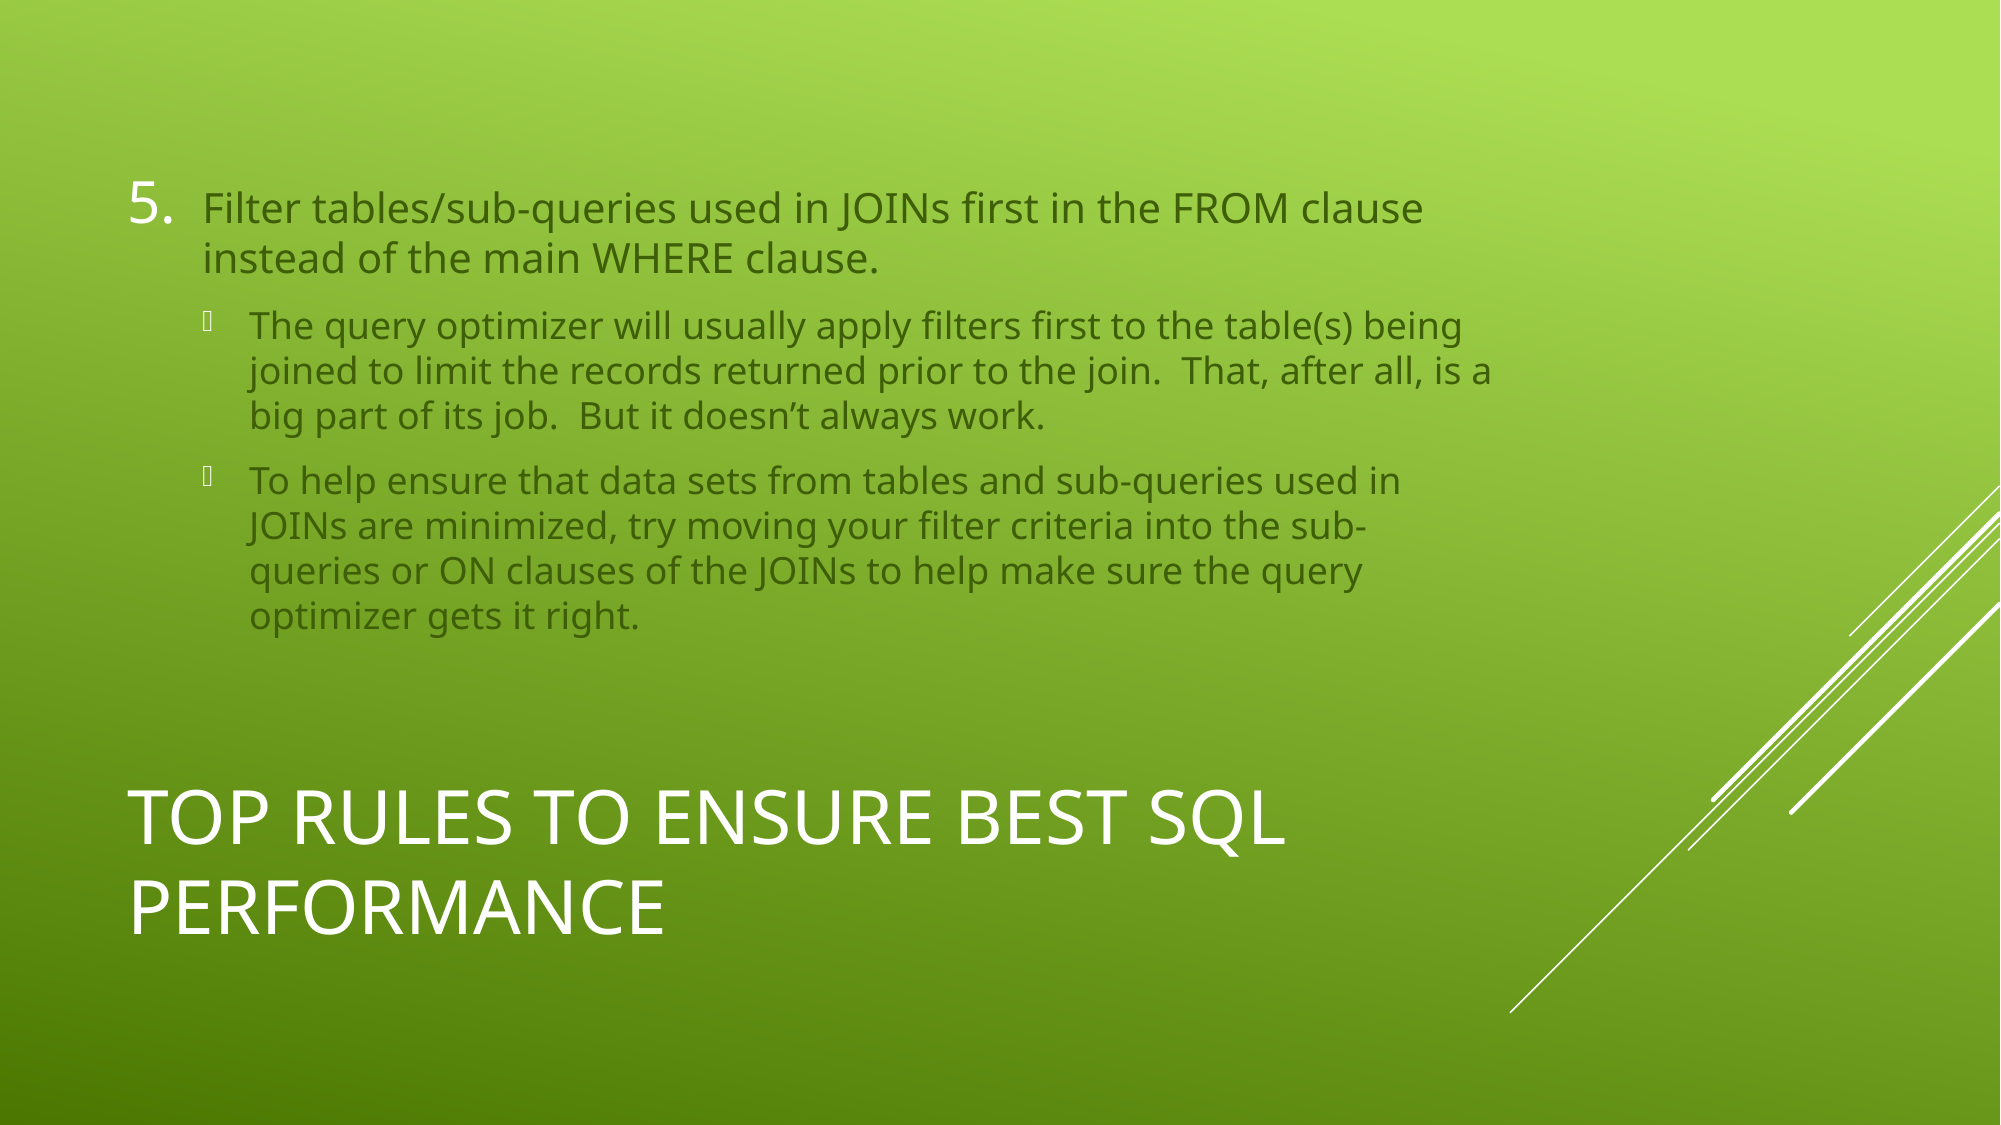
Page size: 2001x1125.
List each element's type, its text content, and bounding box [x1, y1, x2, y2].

title Top rules to ensure best sql performance [112, 736, 1513, 984]
list Filter tables/sub-queries used in JOINs first in the FROM clause instead of the main WHERE clause. The query optimizer will usually apply filters first to the table(s) being joined to limit the records returned prior to the join. That, after all, is a big part of its job. But it doesn’t always work. To help ensure that data sets from tables and sub-queries used in JOINs are minimized, try moving your filter criteria into the sub-queries or ON clauses of the JOINs to help make sure the query optimizer gets it right. [112, 112, 1513, 706]
